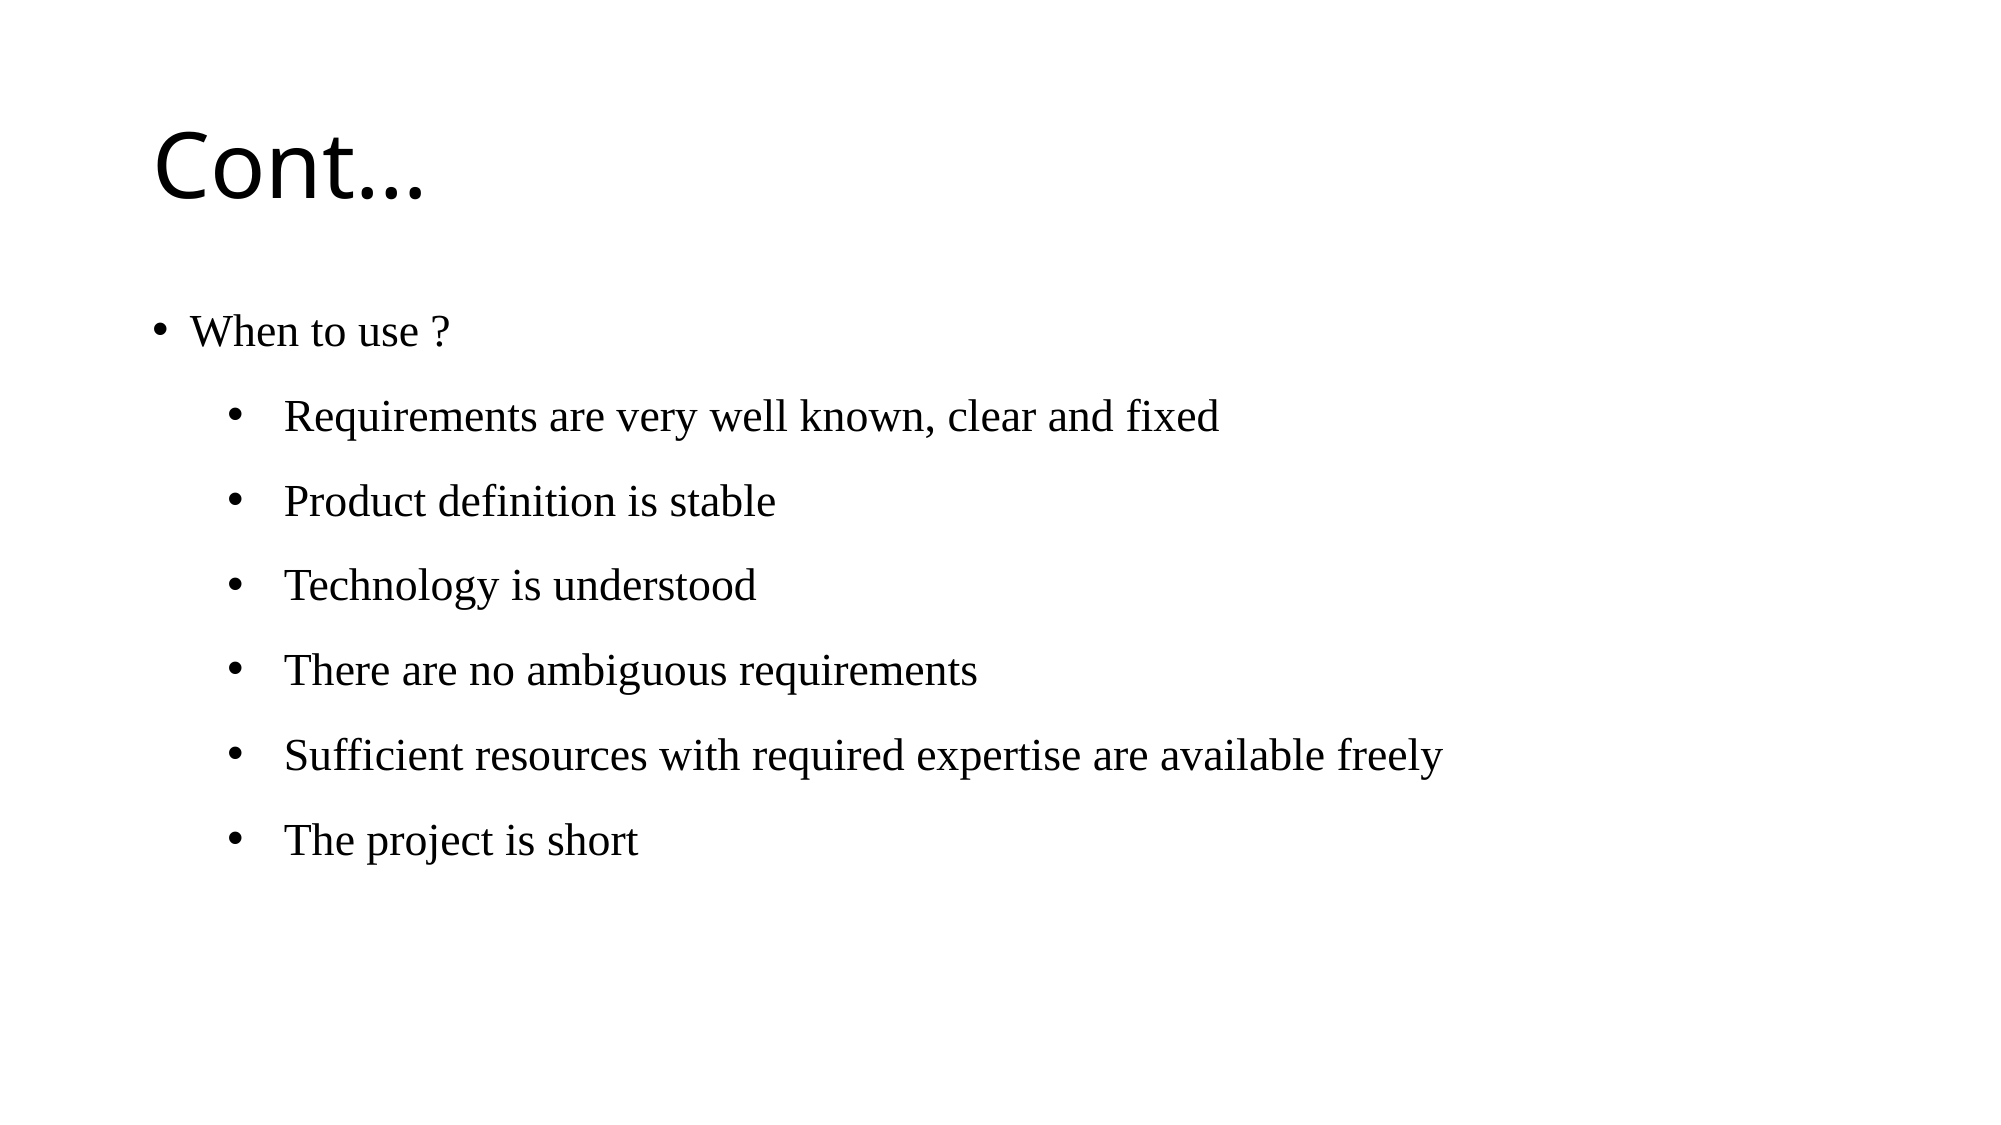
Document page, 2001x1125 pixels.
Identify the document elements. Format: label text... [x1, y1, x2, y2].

title Cont… [137, 59, 1863, 278]
list When to use ? Requirements are very well known, clear and fixed Product definition is stable Technology is understood There are no ambiguous requirements Sufficient resources with required expertise are available freely The project is short [137, 299, 1863, 1014]
